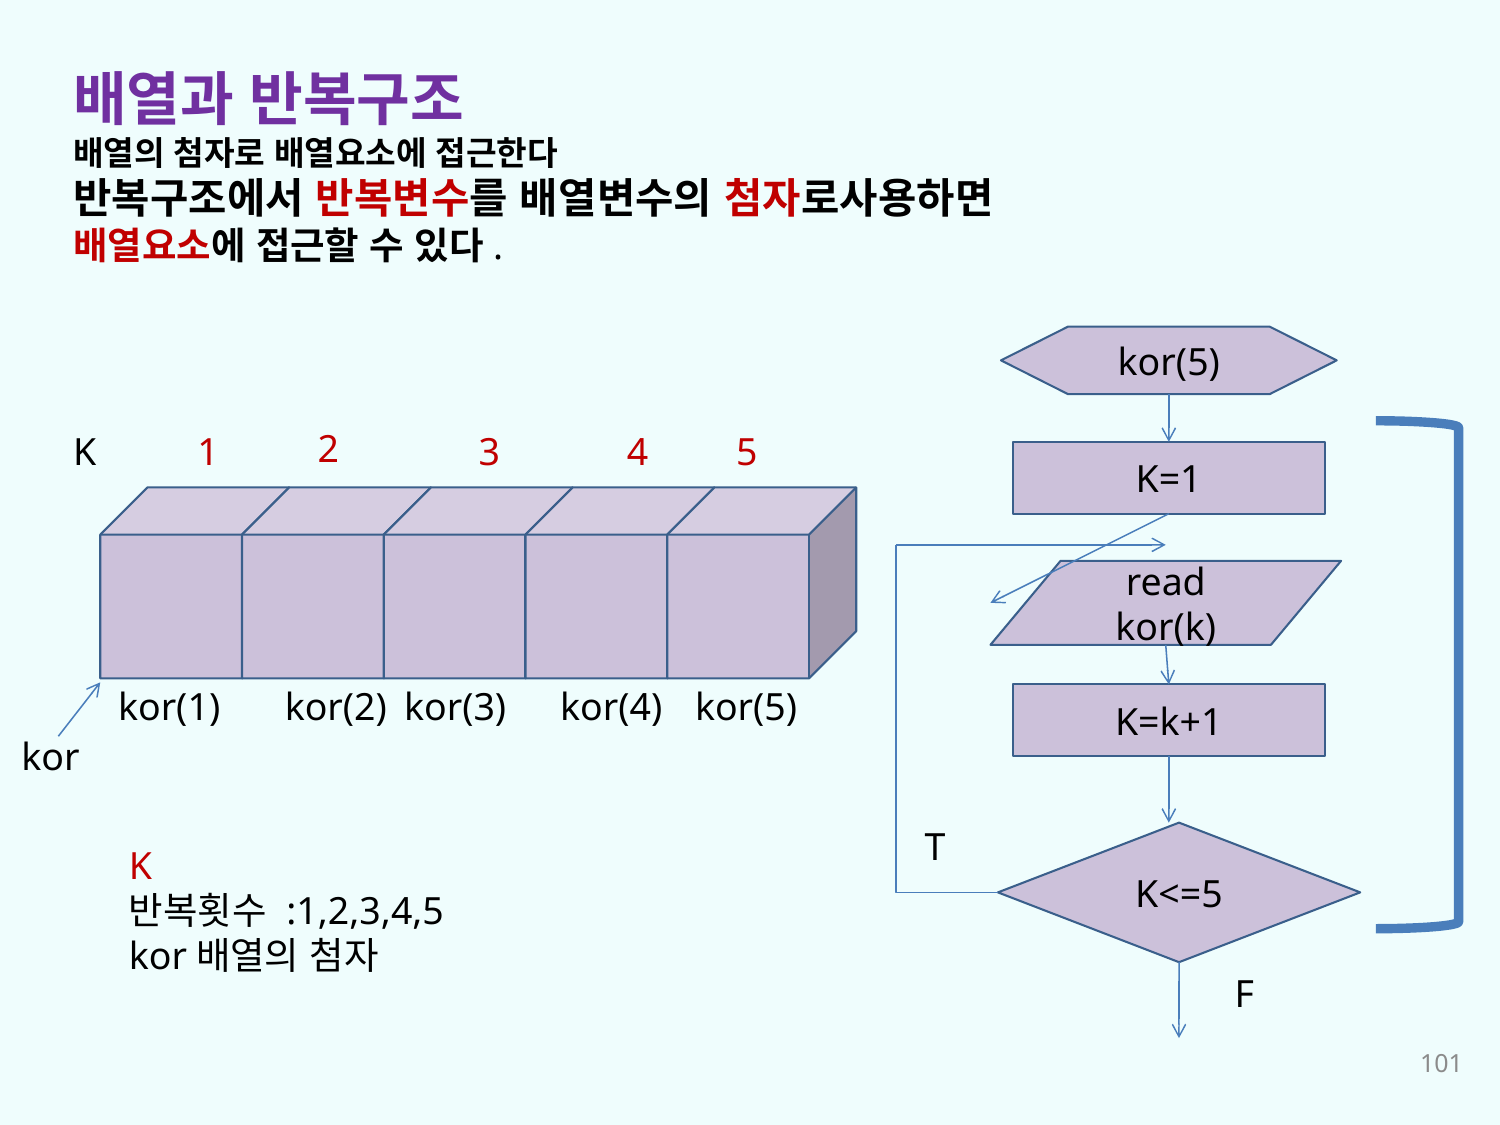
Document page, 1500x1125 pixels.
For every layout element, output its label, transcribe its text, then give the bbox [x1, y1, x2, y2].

text_box K 반복횟수 :1,2,3,4,5 kor배열의 첨자 [114, 834, 682, 984]
text_box kor [6, 725, 170, 786]
text_box kor(3) [389, 688, 545, 736]
text_box 배열과 반복구조 배열의 첨자로 배열요소에 접근한다 반복구조에서 반복변수를 배열변수의 첨자로사용하면 배열요소에 접근할 수 있다. [58, 54, 1311, 275]
text_box kor(1) [105, 688, 267, 736]
text_box 5 [721, 420, 859, 481]
text_box kor(4) [545, 688, 709, 736]
slide_number 101 [1128, 1035, 1478, 1095]
text_box 2 [303, 418, 441, 478]
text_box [895, 326, 1361, 1039]
text_box [1375, 420, 1460, 930]
text_box kor(2) [269, 688, 389, 736]
text_box 4 [612, 420, 721, 481]
text_box K [58, 420, 170, 481]
text_box 1 [182, 420, 321, 481]
text_box 3 [463, 420, 602, 481]
text_box kor(5) [680, 688, 844, 735]
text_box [100, 487, 857, 679]
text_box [58, 682, 101, 737]
